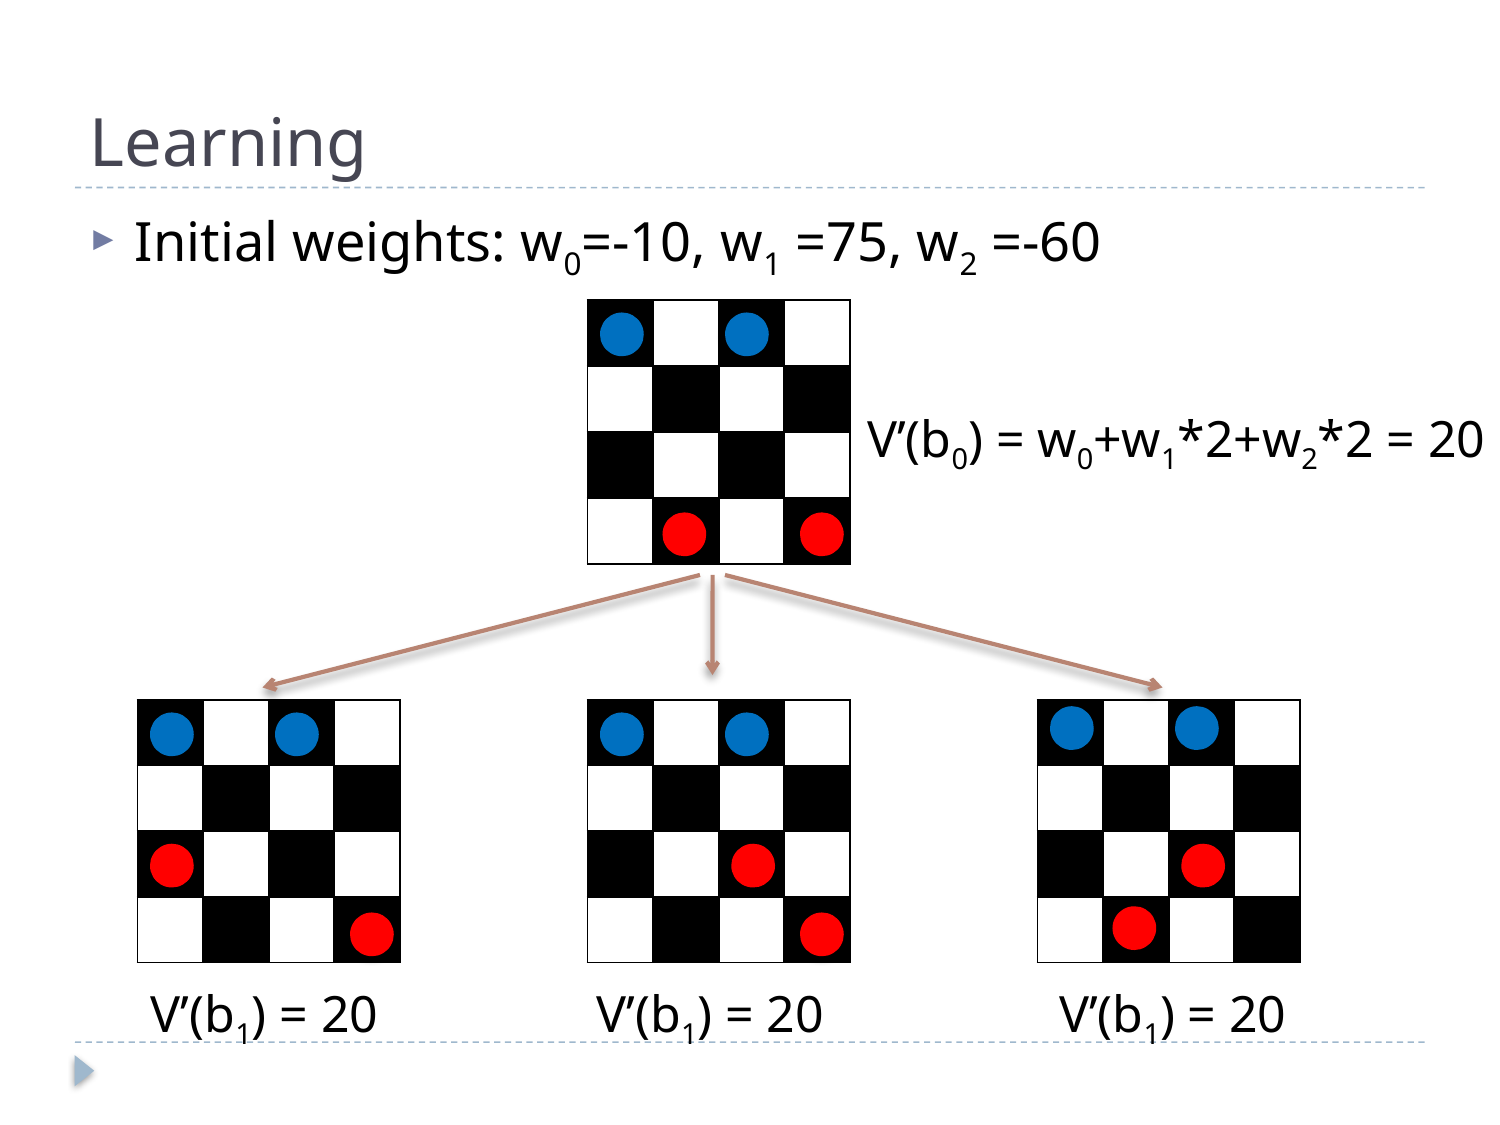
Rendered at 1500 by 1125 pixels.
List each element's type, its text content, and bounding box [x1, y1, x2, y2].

table_cell [1104, 766, 1168, 830]
table_header [785, 301, 849, 365]
table_cell [1235, 898, 1299, 962]
table_cell [654, 433, 718, 497]
table_cell [785, 898, 849, 962]
text_box [731, 843, 776, 888]
table_cell [204, 766, 268, 830]
table_header [654, 301, 718, 365]
table_cell [138, 832, 202, 896]
table_cell [1038, 832, 1102, 896]
table_cell [654, 832, 718, 896]
text_box V’(b1) = 20 [1044, 974, 1302, 1058]
table_cell [588, 898, 652, 962]
table_cell [138, 898, 202, 962]
table_cell [588, 367, 652, 431]
table_cell [1038, 898, 1102, 962]
table_header [1235, 701, 1299, 765]
table_cell [720, 499, 783, 563]
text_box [262, 574, 701, 688]
table_cell [720, 433, 783, 497]
table_cell [335, 898, 399, 962]
table_header [654, 701, 718, 765]
table_cell [1170, 766, 1233, 830]
table_header [720, 301, 783, 365]
text_box [1050, 706, 1094, 750]
list Initial weights: w0=-10, w1 =75, w2 =-60 [75, 200, 1425, 1010]
title Learning [75, 24, 1425, 188]
table_cell [720, 898, 783, 962]
text_box V’(b1) = 20 [581, 974, 839, 1058]
table_cell [654, 367, 718, 431]
text_box [1175, 706, 1219, 750]
table_header [1104, 701, 1168, 765]
table_cell [1235, 832, 1299, 896]
table_cell [1235, 766, 1299, 830]
text_box [150, 712, 194, 757]
table_cell [654, 766, 718, 830]
text_box [1112, 906, 1157, 951]
table_cell [138, 766, 202, 830]
text_box [350, 912, 394, 957]
table_cell [1170, 898, 1233, 962]
text_box [662, 512, 707, 557]
table_header [588, 701, 652, 765]
text_box [600, 712, 644, 757]
text_box [725, 312, 769, 357]
table_header [1170, 701, 1233, 765]
table_cell [1104, 898, 1168, 962]
text_box [725, 712, 769, 757]
table_cell [720, 367, 783, 431]
table_cell [588, 433, 652, 497]
text_box [800, 512, 844, 557]
table_header [785, 701, 849, 765]
table_cell [1104, 832, 1168, 896]
table_cell [588, 832, 652, 896]
table_header [204, 701, 268, 765]
table_cell [785, 433, 849, 497]
table_cell [720, 766, 783, 830]
table_cell [785, 766, 849, 830]
text_box V’(b1) = 20 [136, 974, 394, 1058]
table_cell [654, 898, 718, 962]
table_header [335, 701, 399, 765]
table_header [270, 701, 333, 765]
table_cell [654, 499, 718, 563]
text_box [275, 712, 319, 757]
table_cell [785, 367, 849, 431]
table_cell [335, 832, 399, 896]
table_cell [588, 766, 652, 830]
table_cell [720, 832, 783, 896]
table_cell [204, 898, 268, 962]
table_cell [785, 832, 849, 896]
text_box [724, 574, 1163, 688]
table_header [138, 701, 202, 765]
text_box V’(b0) = w0+w1*2+w2*2 = 20 [852, 399, 1500, 483]
table_header [1038, 701, 1102, 765]
text_box [600, 312, 644, 357]
table_header [720, 701, 783, 765]
table_cell [204, 832, 268, 896]
table_cell [270, 898, 333, 962]
text_box [150, 843, 194, 888]
table_cell [335, 766, 399, 830]
table_cell [1170, 832, 1233, 896]
table_cell [1038, 766, 1102, 830]
table_cell [270, 766, 333, 830]
table_header [588, 301, 652, 365]
text_box [800, 912, 844, 957]
table_cell [785, 499, 849, 563]
table_cell [270, 832, 333, 896]
text_box [1181, 843, 1226, 888]
table_cell [588, 499, 652, 563]
